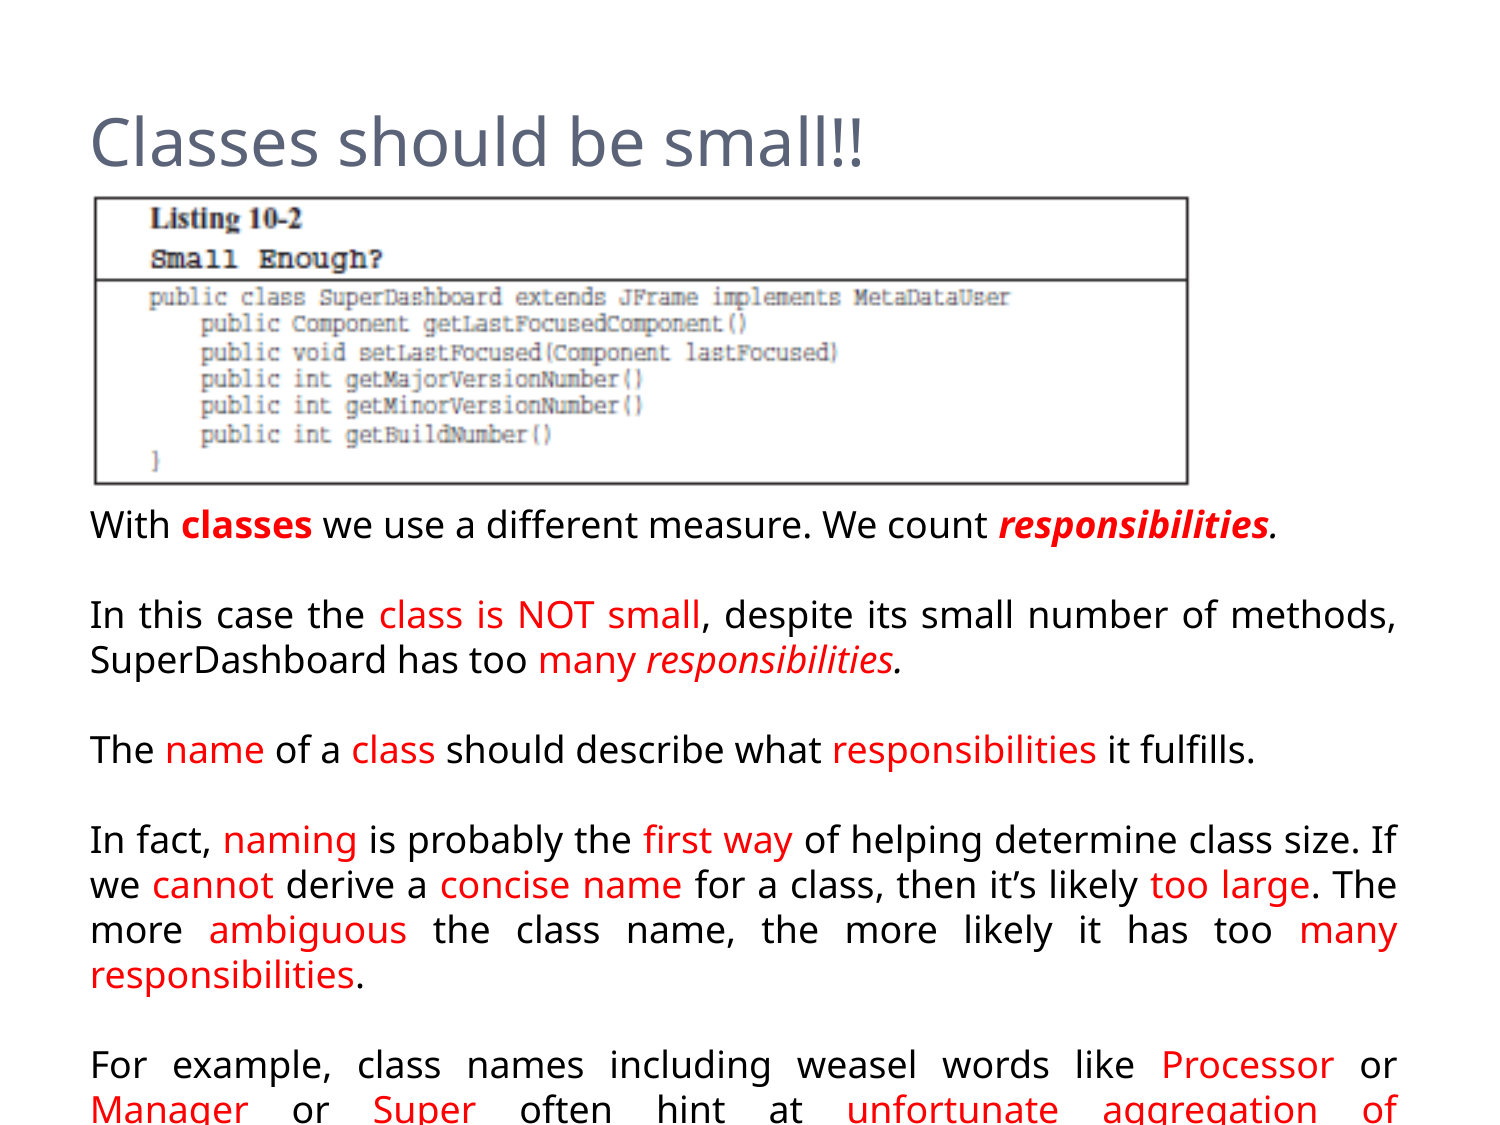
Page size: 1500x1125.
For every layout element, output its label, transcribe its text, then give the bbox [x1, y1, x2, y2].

text_box With classes we use a different measure. We count responsibilities. In this case the class is NOT small, despite its small number of methods, SuperDashboard has too many responsibilities. The name of a class should describe what responsibilities it fulfills. In fact, naming is probably the first way of helping determine class size. If we cannot derive a concise name for a class, then it’s likely too large. The more ambiguous the class name, the more likely it has too many responsibilities. For example, class names including weasel words like Processor or Manager or Super often hint at unfortunate aggregation of responsibilities. [74, 494, 1413, 1125]
title Classes should be small!! [75, 37, 1463, 188]
picture [87, 187, 1201, 507]
